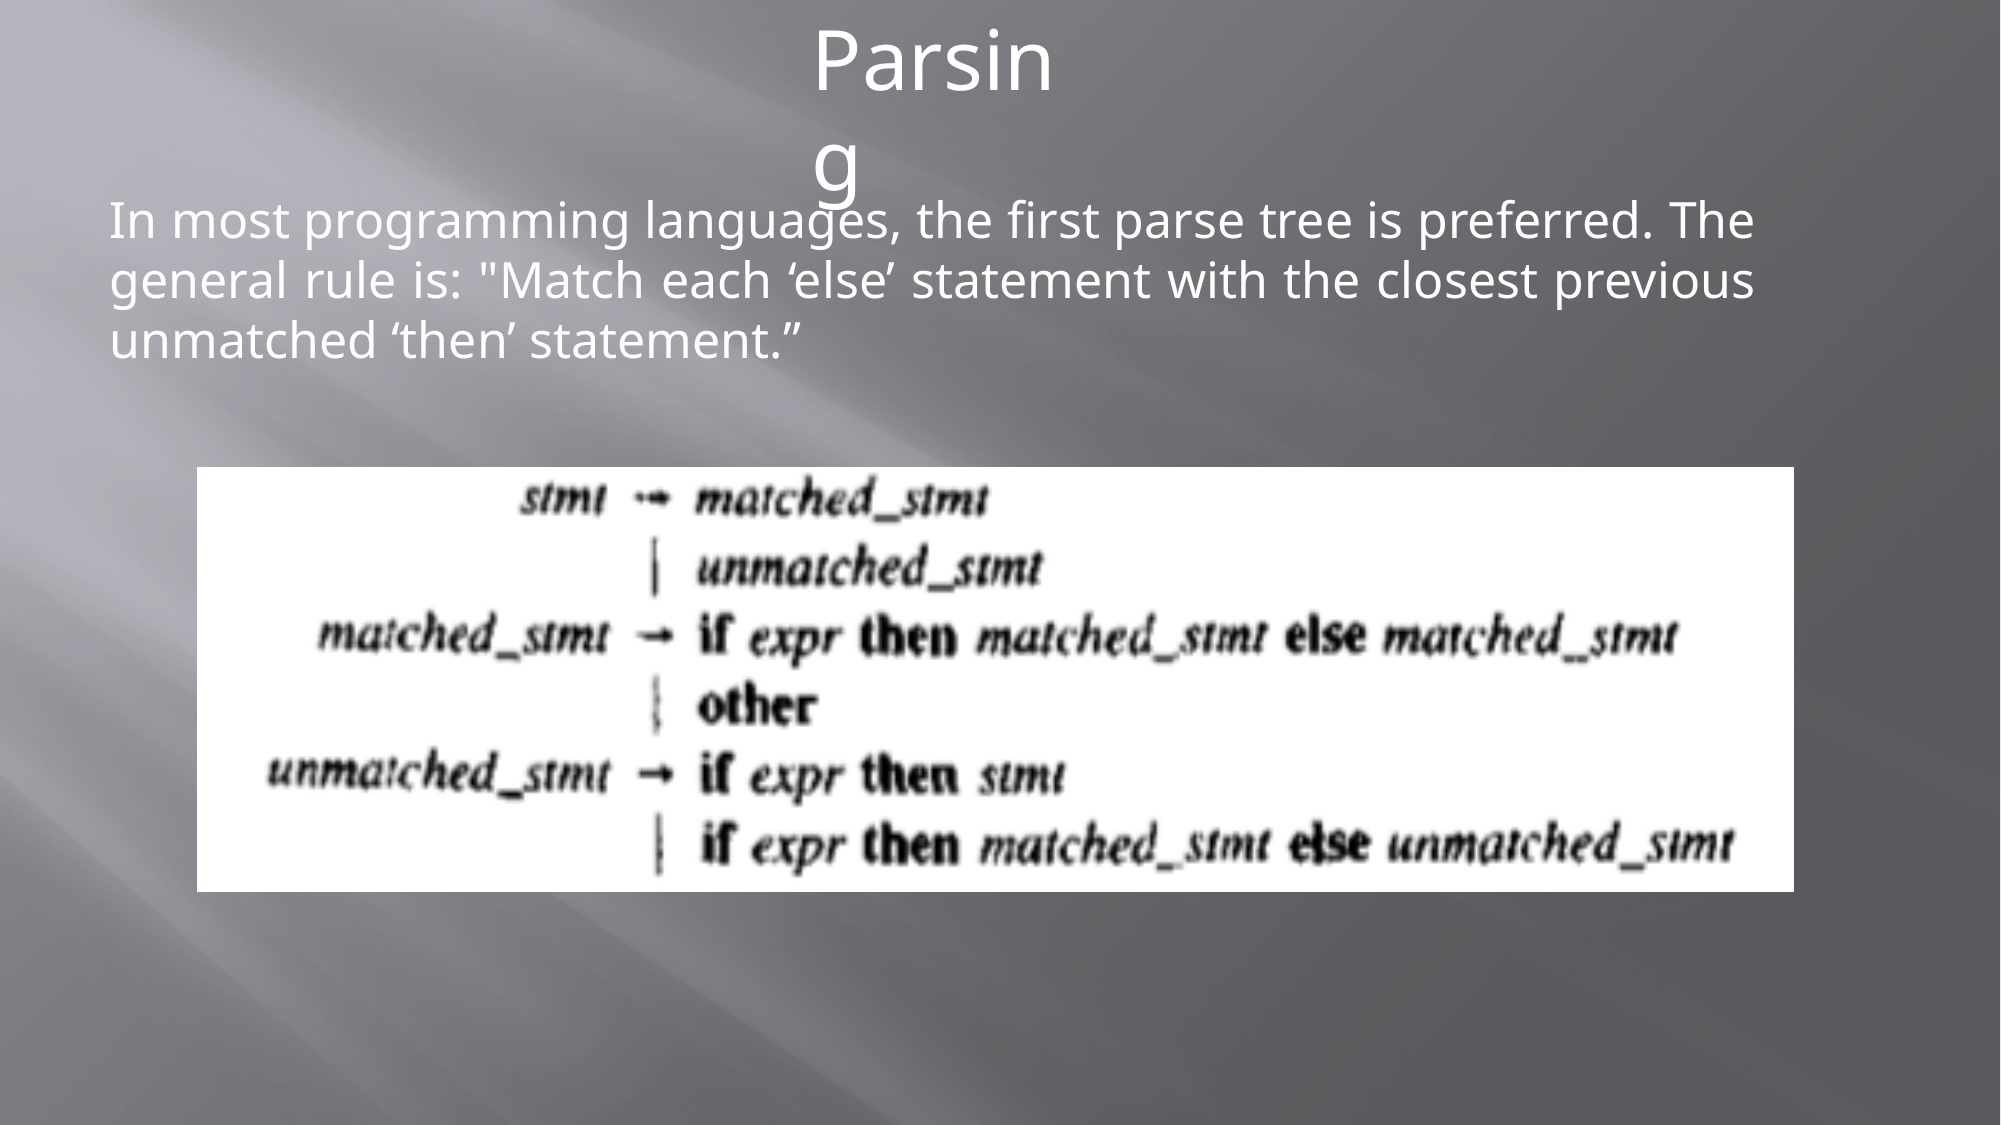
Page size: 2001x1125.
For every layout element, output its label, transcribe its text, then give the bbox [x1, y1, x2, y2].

text_box Parsing [797, 0, 1122, 215]
picture [197, 467, 1794, 892]
text_box In most programming languages, the first parse tree is preferred. The general rule is: "Match each ‘else’ statement with the closest previous unmatched ‘then’ statement.” [94, 180, 1771, 376]
